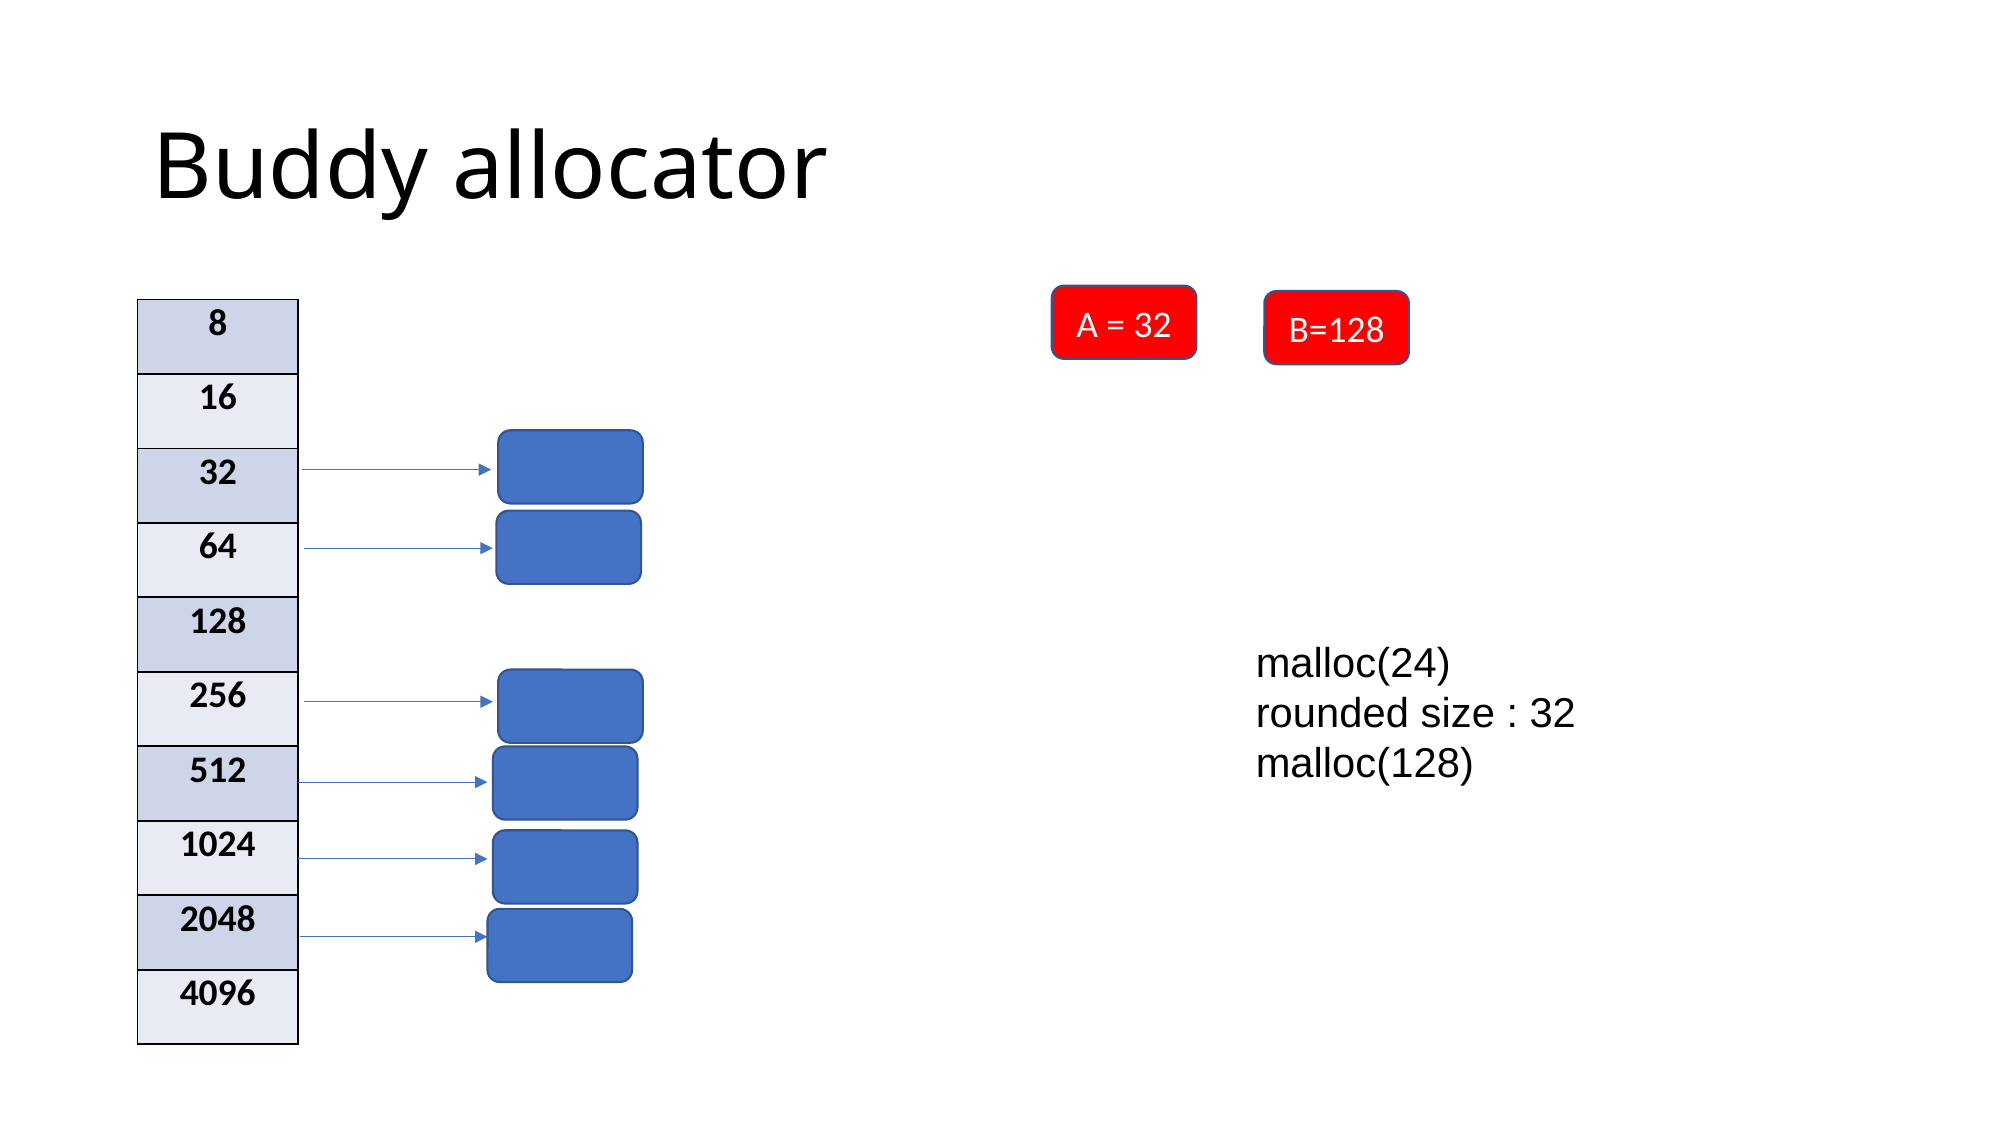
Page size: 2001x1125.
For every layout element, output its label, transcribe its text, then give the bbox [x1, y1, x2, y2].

text_box [486, 907, 634, 984]
table_cell 1024 [138, 822, 297, 894]
table_cell 512 [138, 747, 297, 820]
table_cell 4096 [138, 971, 297, 1043]
text_box [497, 429, 644, 505]
table_cell 256 [138, 673, 297, 745]
text_box [491, 745, 639, 821]
table_cell 64 [138, 524, 297, 596]
title Buddy allocator [137, 59, 1863, 278]
text_box [497, 668, 644, 744]
text_box A = 32 [1050, 284, 1198, 360]
text_box [495, 509, 643, 585]
table_cell 2048 [138, 896, 297, 969]
text_box [491, 829, 639, 905]
table_cell 128 [138, 598, 297, 671]
table_header 8 [138, 300, 297, 373]
text_box B=128 [1263, 289, 1410, 366]
table_cell 16 [138, 375, 297, 448]
table_cell 32 [138, 449, 297, 522]
text_box malloc(24) rounded size : 32 malloc(128) [1241, 628, 1847, 794]
